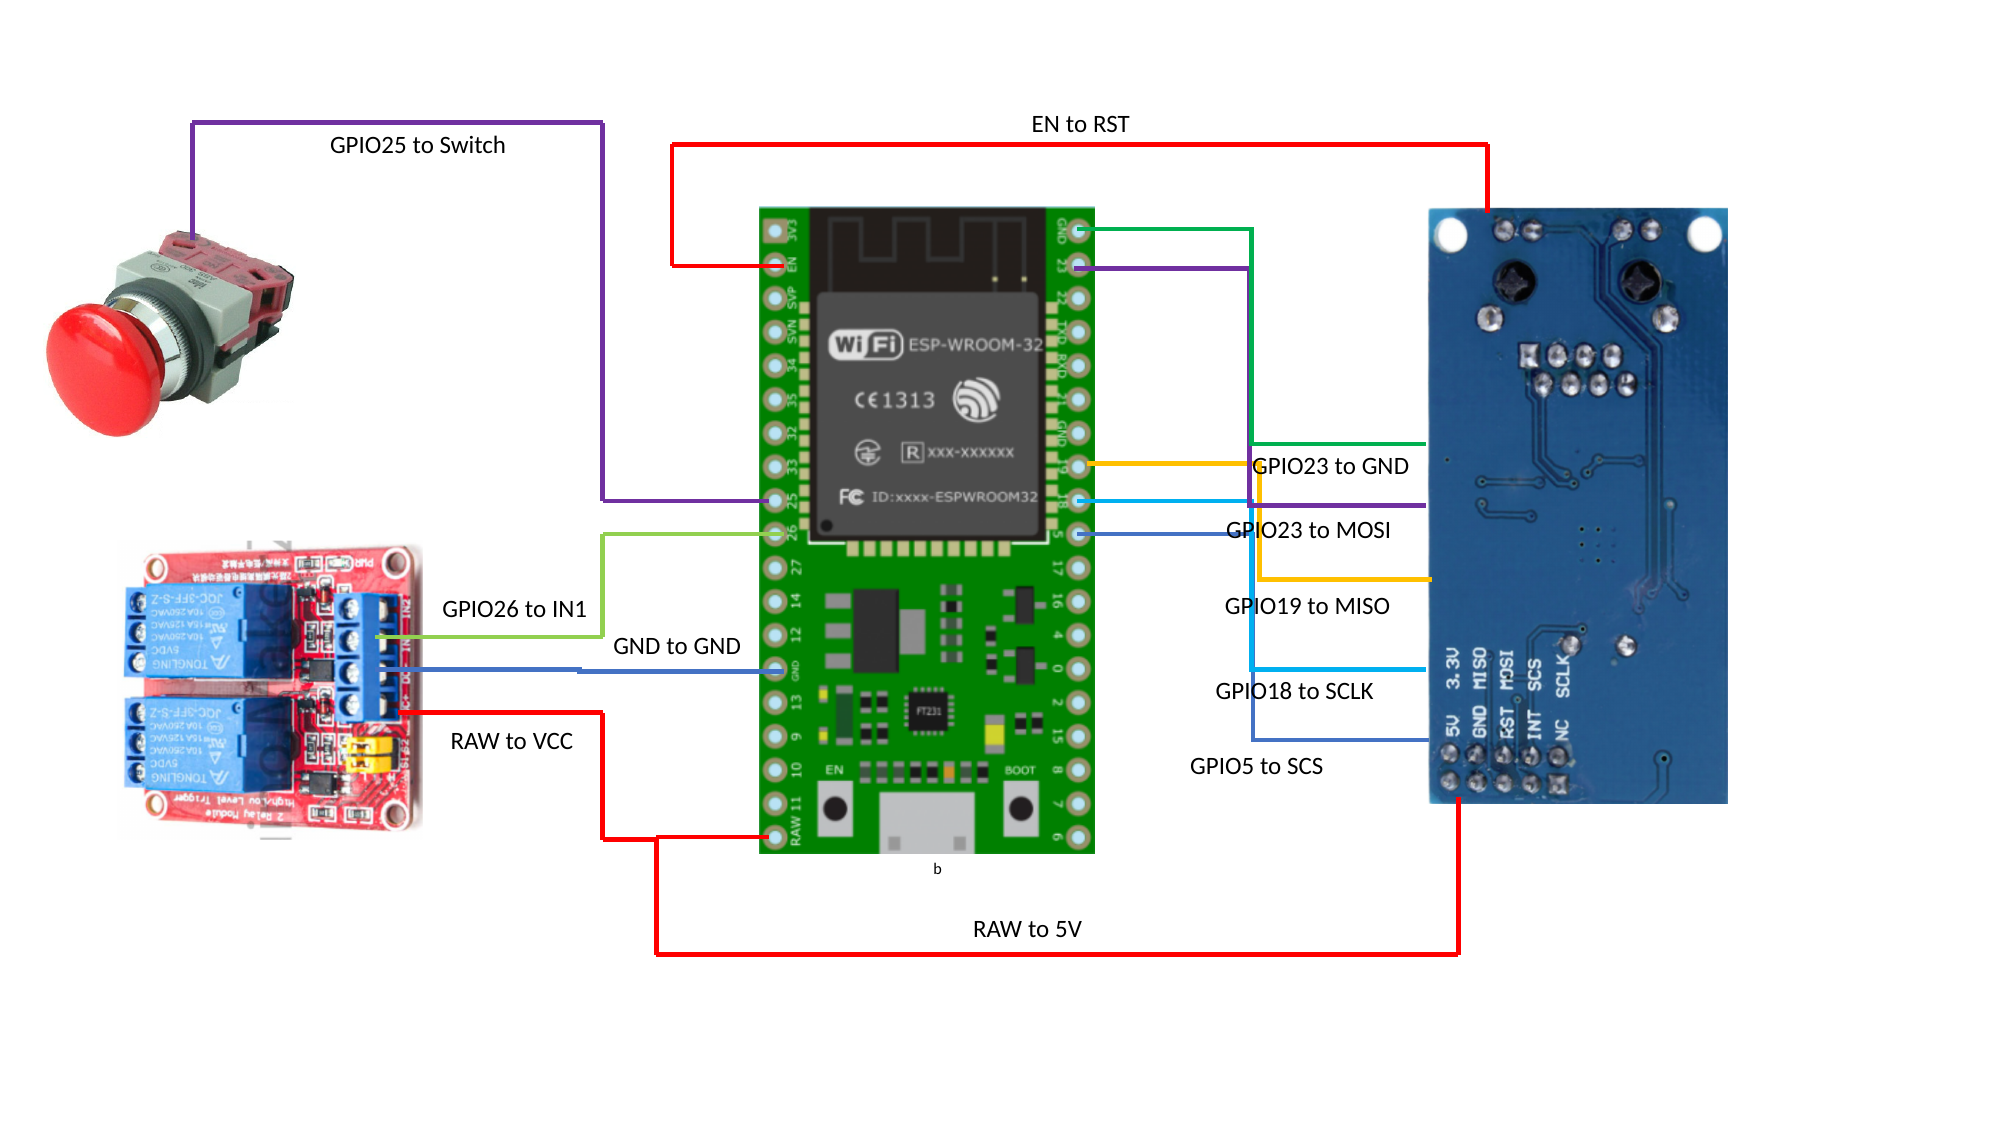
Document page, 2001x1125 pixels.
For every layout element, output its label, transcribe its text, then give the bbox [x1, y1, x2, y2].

picture [1425, 205, 1730, 806]
text_box GPIO5 to SCS [1175, 742, 1339, 787]
picture [40, 205, 299, 440]
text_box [1077, 506, 1426, 670]
picture [756, 205, 1097, 881]
text_box RAW to 5V [958, 905, 1098, 951]
text_box GPIO26 to IN1 [427, 585, 602, 630]
text_box RAW to VCC [435, 717, 589, 763]
picture [118, 537, 422, 843]
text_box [1073, 268, 1426, 506]
text_box GND to GND [598, 622, 756, 667]
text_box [1077, 580, 1429, 741]
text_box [1086, 463, 1432, 580]
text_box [1077, 228, 1426, 444]
text_box EN to RST [1016, 100, 1145, 144]
text_box GPIO25 to Switch [315, 123, 522, 166]
